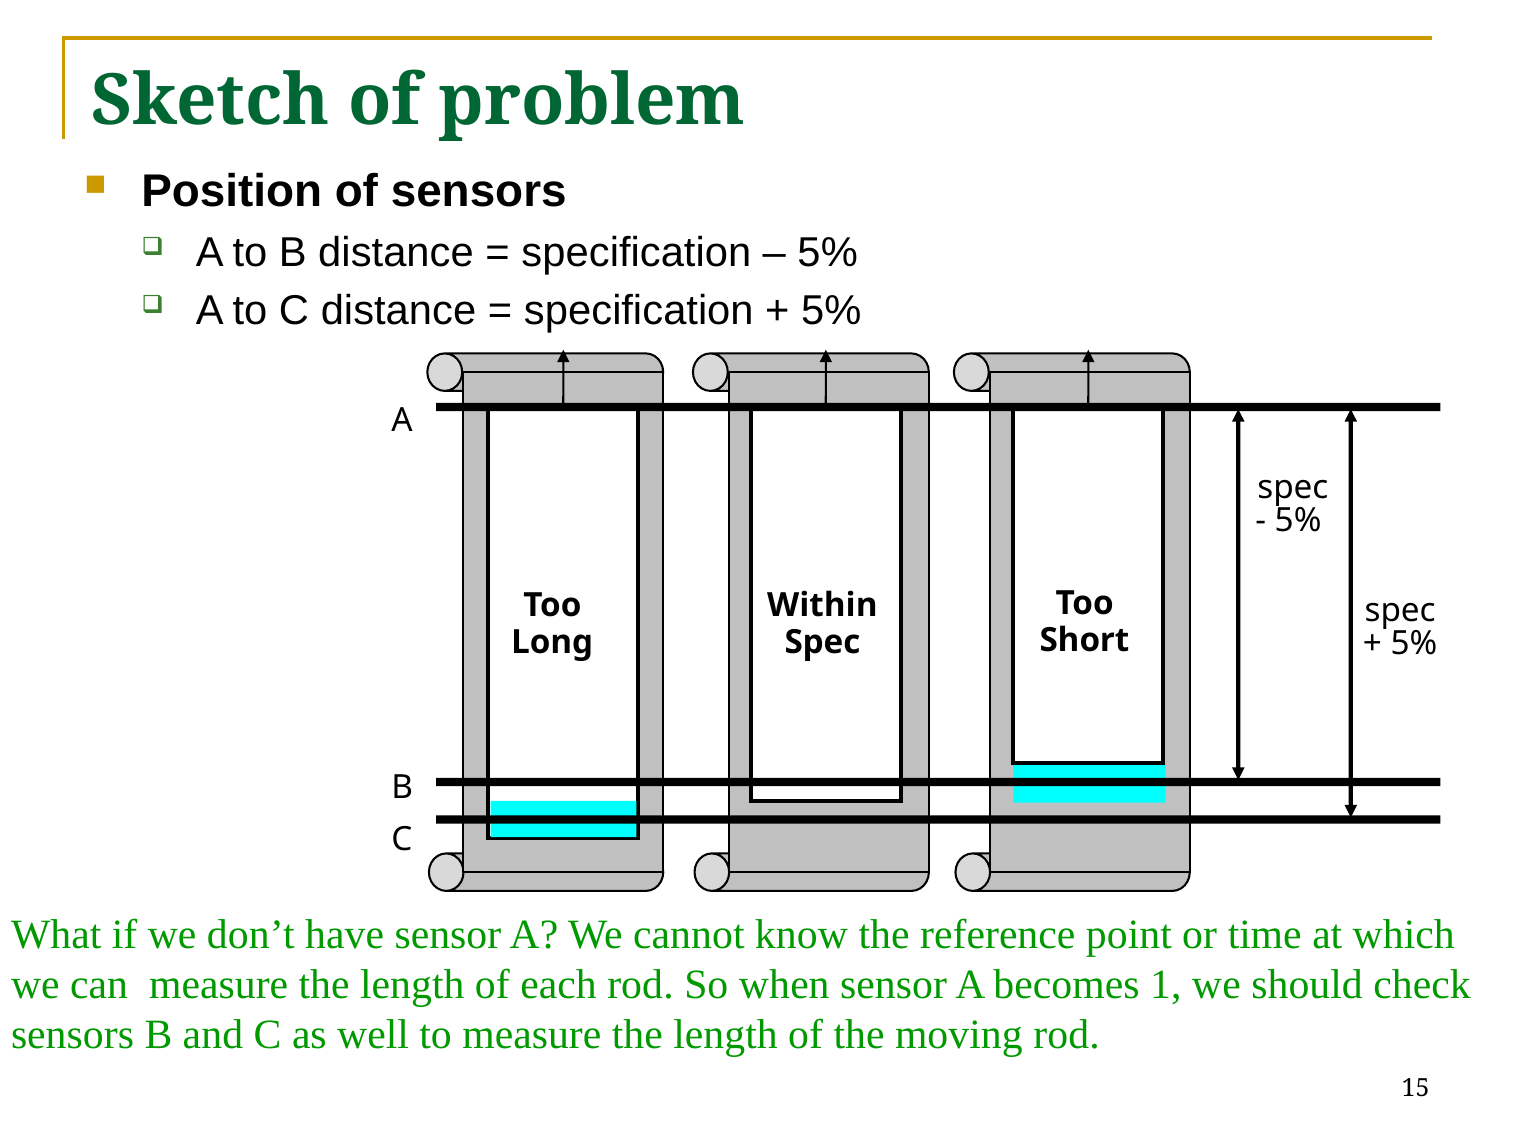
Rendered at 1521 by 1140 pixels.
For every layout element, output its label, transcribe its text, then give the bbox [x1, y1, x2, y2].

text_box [692, 353, 746, 399]
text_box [427, 353, 483, 399]
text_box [953, 882, 1191, 892]
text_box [1013, 349, 1166, 399]
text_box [388, 400, 1451, 874]
list Position of sensors A to B distance = specification – 5% A to C distance = specification + 5% [69, 153, 1438, 899]
title Sketch of problem [76, 46, 1445, 236]
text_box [1170, 353, 1191, 399]
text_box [906, 353, 930, 399]
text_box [692, 882, 930, 892]
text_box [643, 353, 664, 399]
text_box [427, 882, 664, 892]
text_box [750, 349, 901, 399]
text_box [953, 353, 1008, 399]
text_box What if we don’t have sensor A? We cannot know the reference point or time at which we can measure the length of each rod. So when sensor A becomes 1, we should check sensors B and C as well to measure the length of the moving rod. [0, 899, 1518, 1065]
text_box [487, 349, 639, 399]
slide_number 15 [1089, 1065, 1445, 1114]
